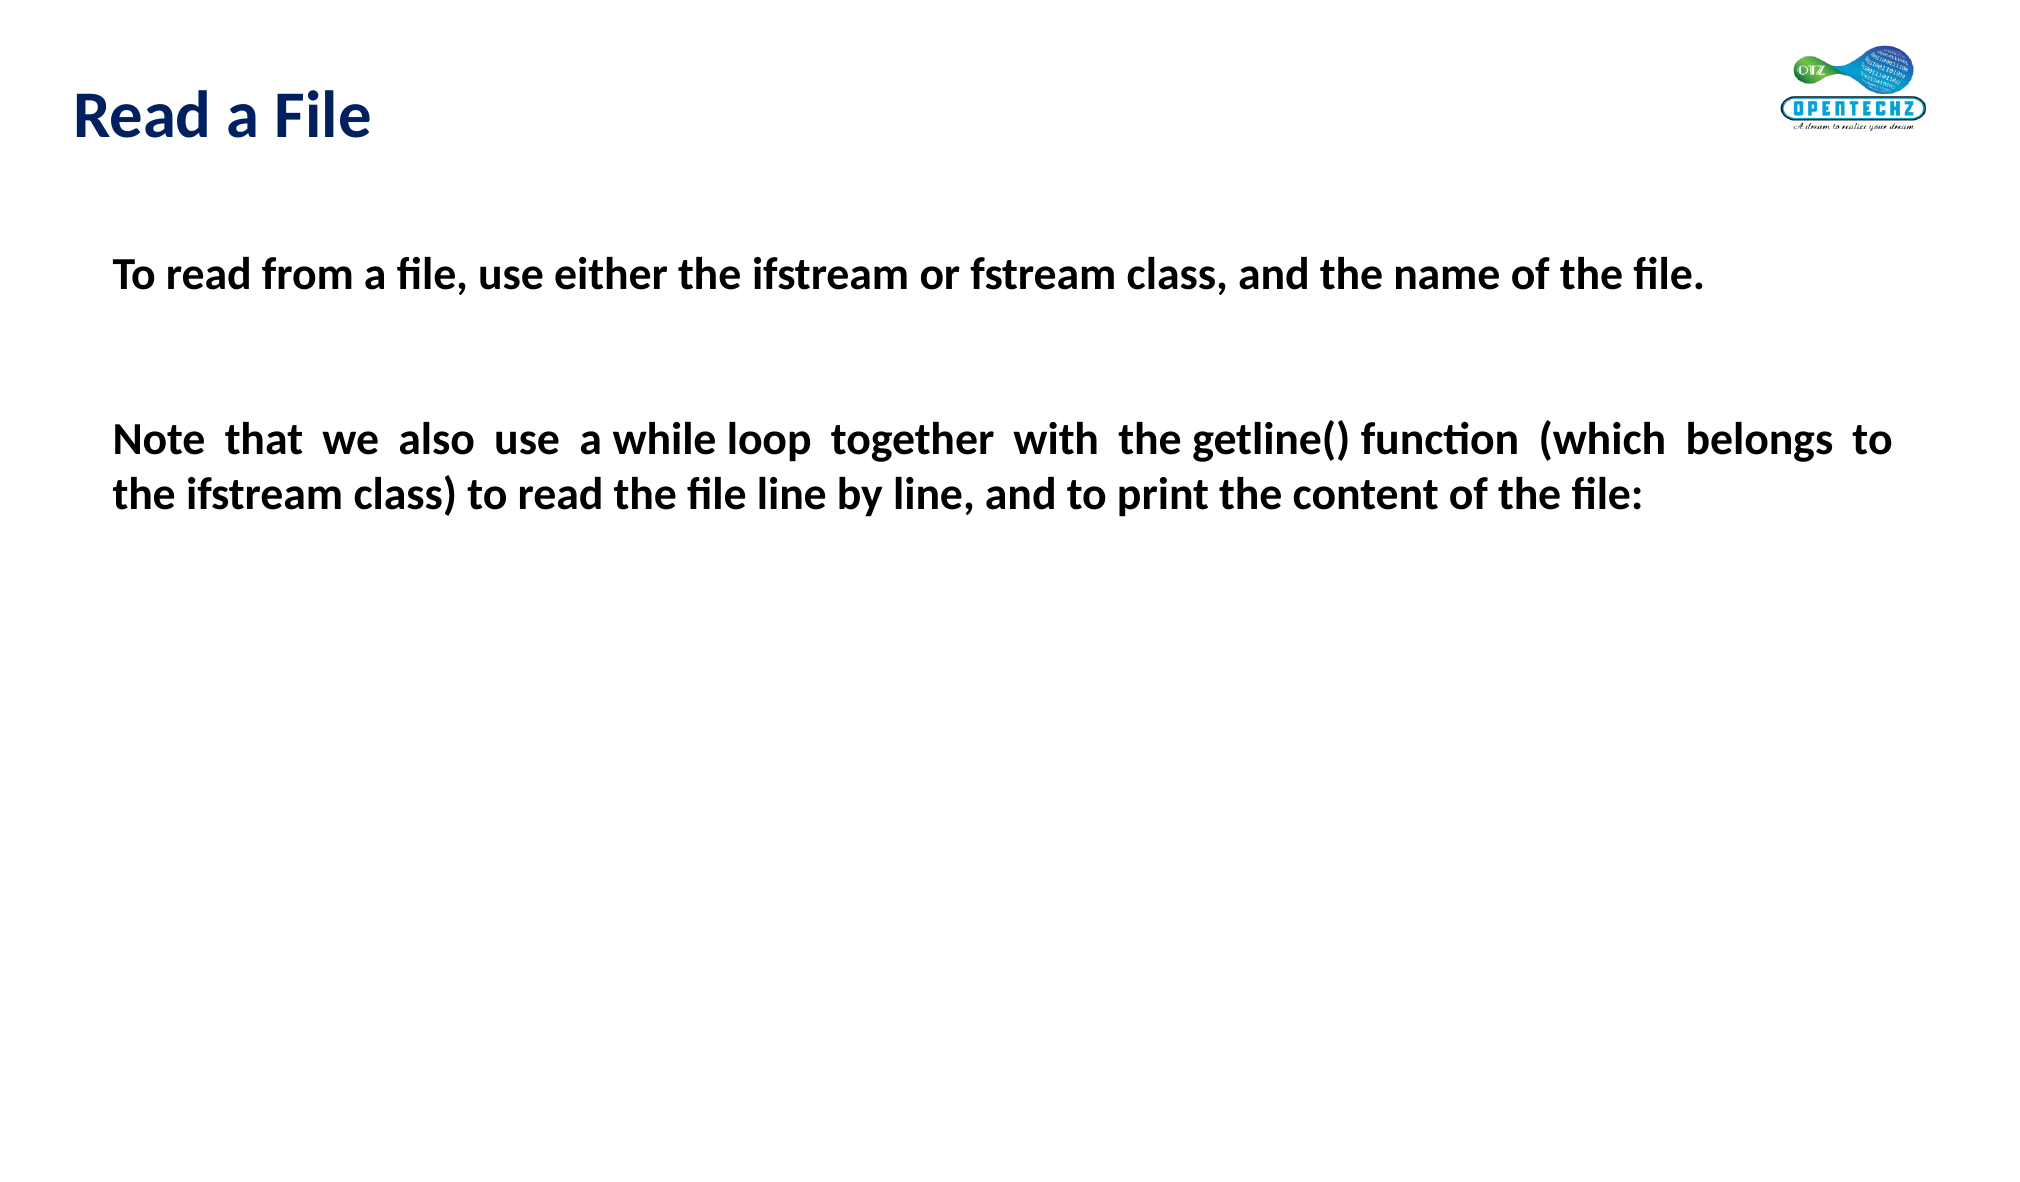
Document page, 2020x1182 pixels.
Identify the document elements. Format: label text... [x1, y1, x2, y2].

text_box To read from a file, use either the ifstream or fstream class, and the name of the file. Note that we also use a while loop together with the getline() function (which belongs to the ifstream class) to read the file line by line, and to print the content of the file: [97, 236, 1908, 526]
text_box Read a File [58, 63, 1862, 159]
picture [1767, 31, 1939, 140]
